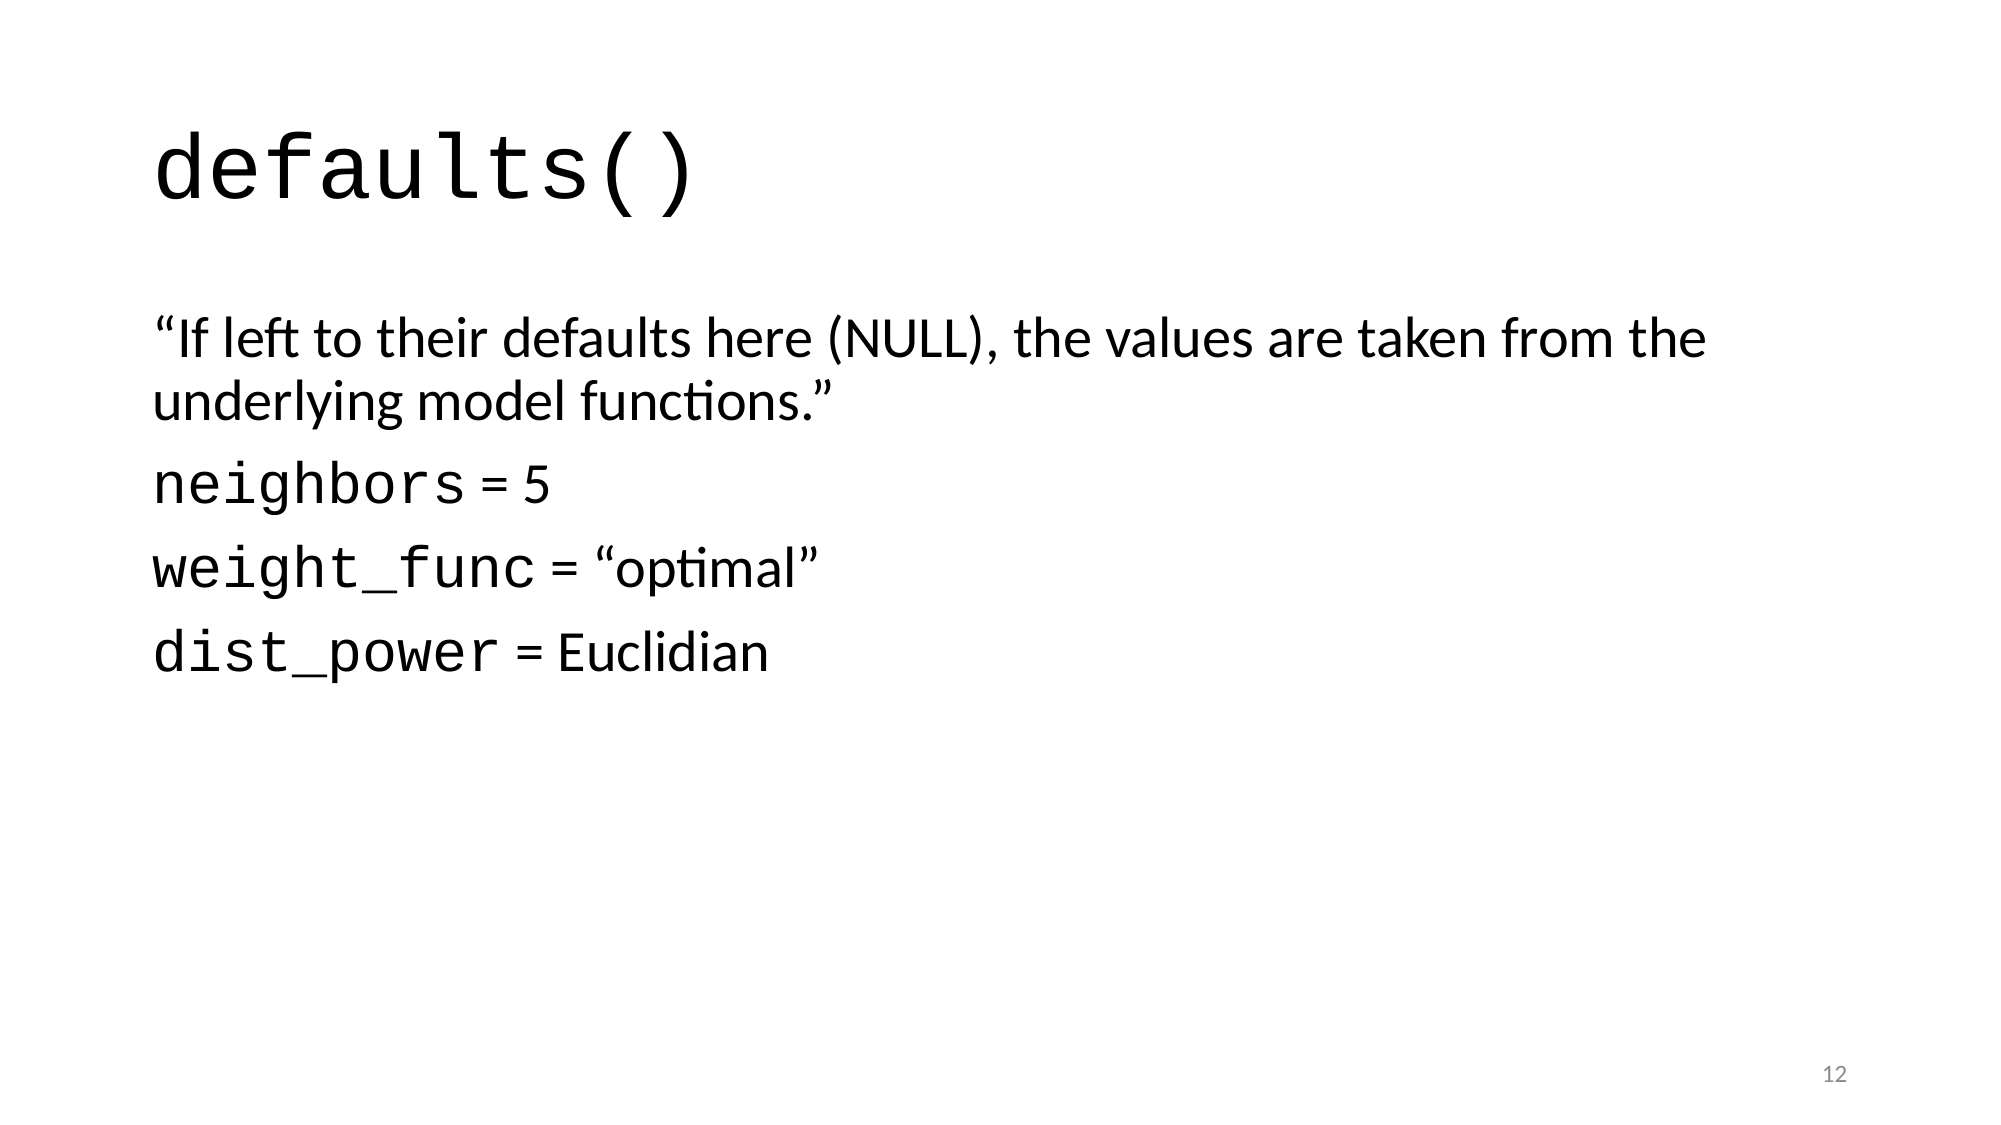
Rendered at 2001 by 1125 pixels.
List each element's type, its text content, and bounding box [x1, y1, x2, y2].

list “If left to their defaults here (NULL), the values are taken from the underlying model functions.” neighbors = 5 weight_func = “optimal” dist_power = Euclidian [137, 299, 1863, 1014]
slide_number 12 [1412, 1042, 1863, 1103]
title defaults() [137, 59, 1863, 278]
